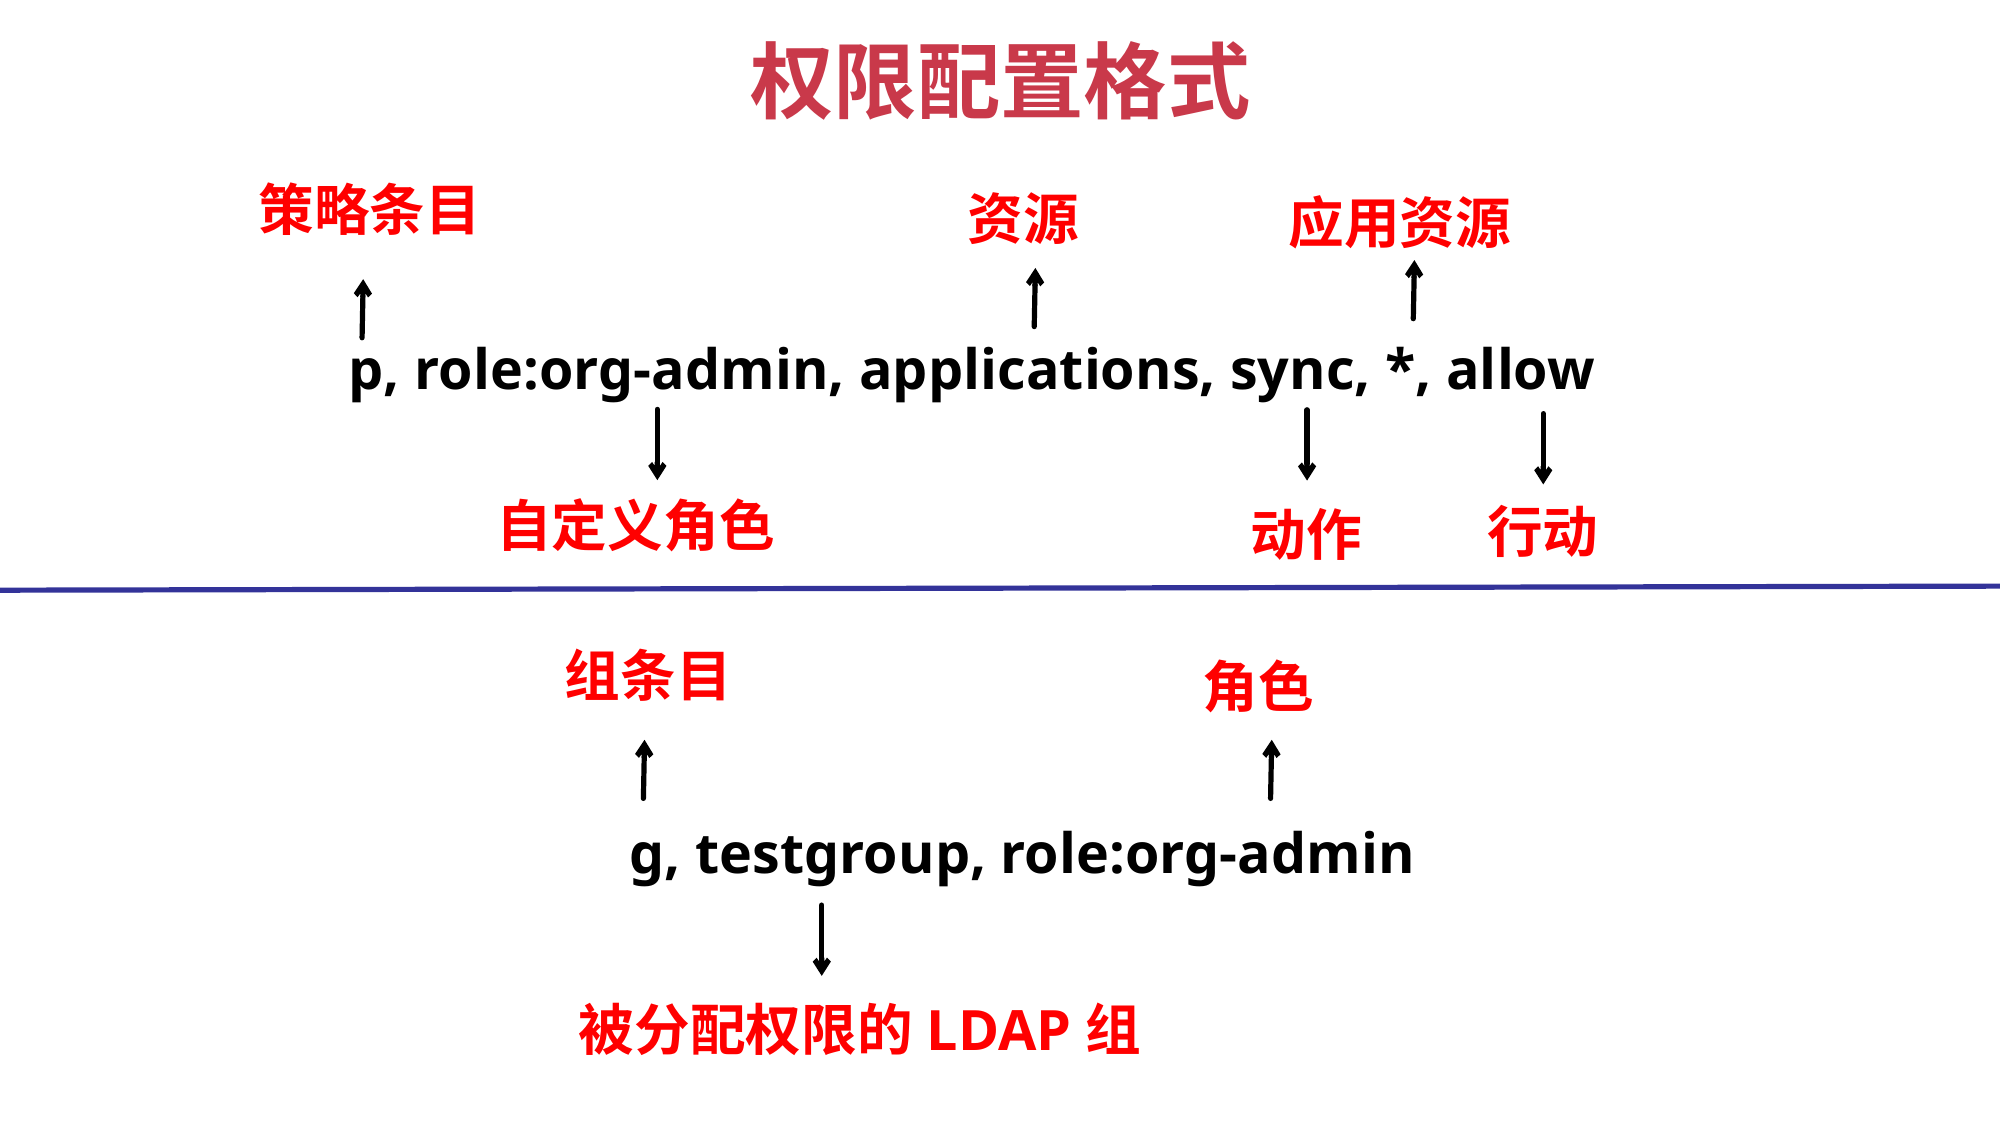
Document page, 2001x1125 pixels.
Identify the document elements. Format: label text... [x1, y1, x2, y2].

text_box 资源 [952, 176, 1113, 262]
text_box 角色 [1187, 644, 1357, 740]
text_box 应用资源 [1273, 180, 1592, 262]
text_box 权限配置格式 [406, 19, 1595, 141]
text_box p, role:org-admin, applications, sync, *, allow [334, 326, 1735, 409]
text_box 行动 [1472, 489, 1642, 584]
text_box 策略条目 [243, 167, 512, 264]
text_box 组条目 [549, 633, 759, 729]
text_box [0, 586, 2000, 591]
text_box 自定义角色 [481, 483, 809, 579]
text_box 被分配权限的LDAP组 [563, 987, 1223, 1084]
text_box g, testgroup, role:org-admin [614, 810, 1722, 945]
text_box 动作 [1236, 492, 1405, 585]
